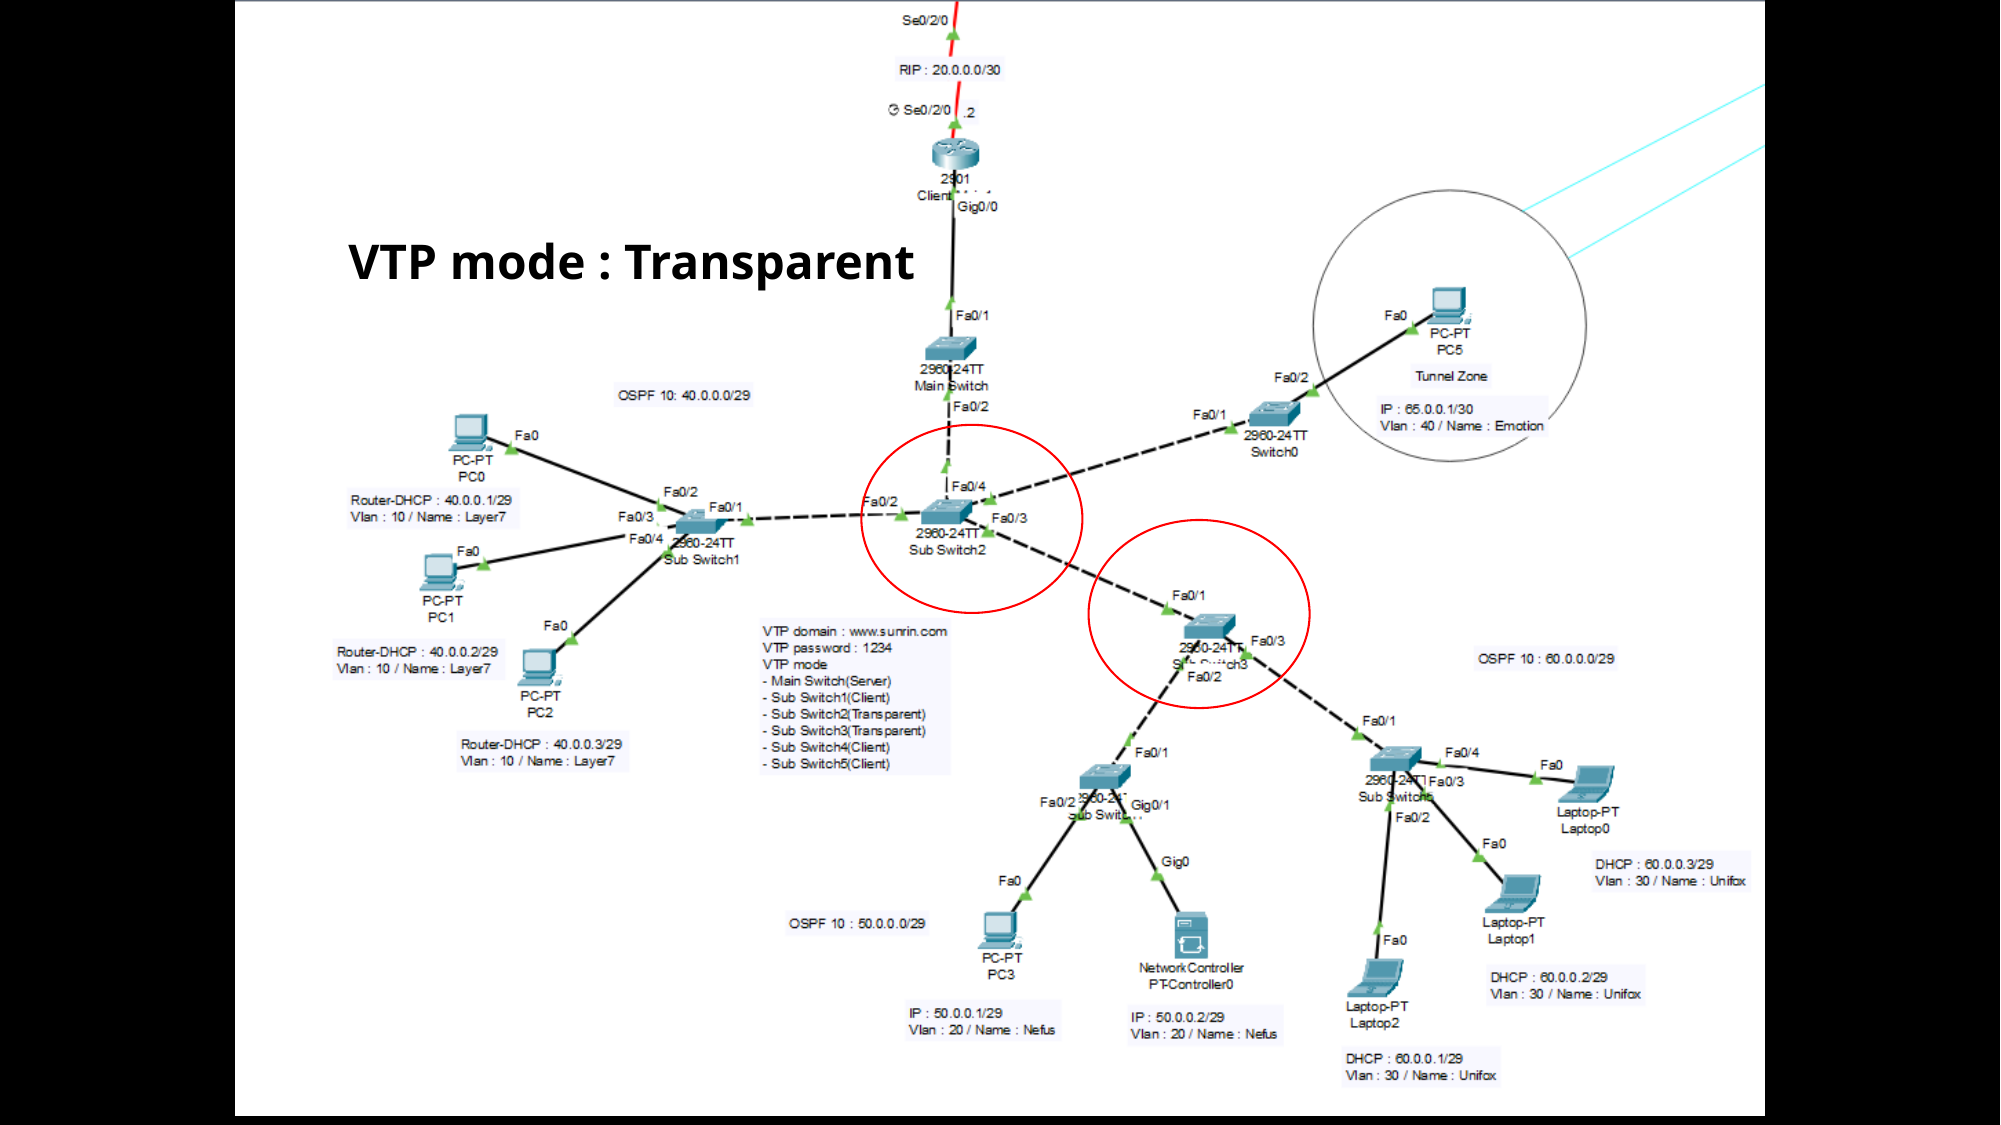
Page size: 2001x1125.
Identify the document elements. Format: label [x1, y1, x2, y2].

picture [235, 0, 1765, 1116]
